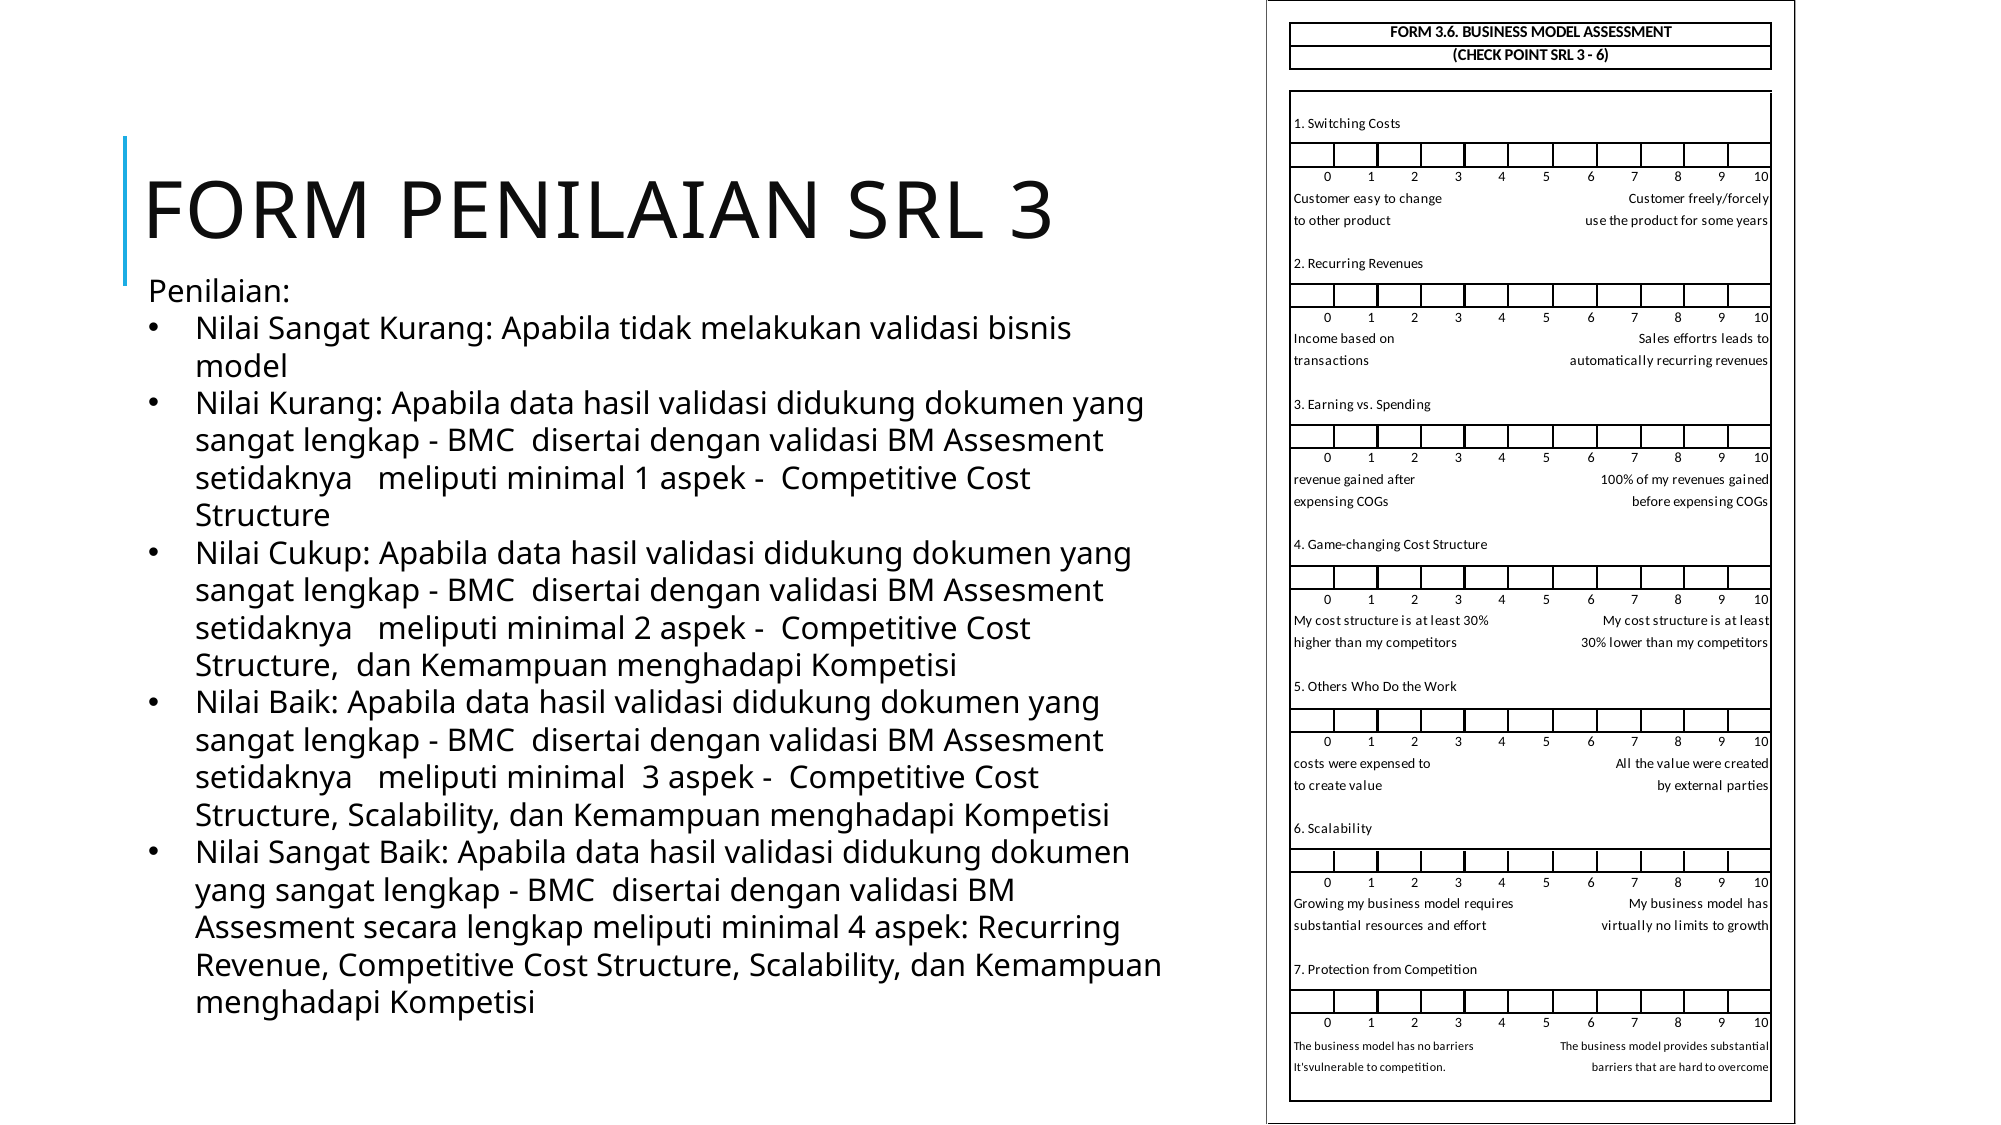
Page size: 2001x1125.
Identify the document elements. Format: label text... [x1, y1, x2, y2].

text_box Penilaian: Nilai Sangat Kurang: Apabila tidak melakukan validasi bisnis model Nilai Kurang: Apabila data hasil validasi didukung dokumen yang sangat lengkap - BMC disertai dengan validasi BM Assesment setidaknya meliputi minimal 1 aspek - Competitive Cost Structure Nilai Cukup: Apabila data hasil validasi didukung dokumen yang sangat lengkap - BMC disertai dengan validasi BM Assesment setidaknya meliputi minimal 2 aspek - Competitive Cost Structure, dan Kemampuan menghadapi Kompetisi Nilai Baik: Apabila data hasil validasi didukung dokumen yang sangat lengkap - BMC disertai dengan validasi BM Assesment setidaknya meliputi minimal 3 aspek - Competitive Cost Structure, Scalability, dan Kemampuan menghadapi Kompetisi Nilai Sangat Baik: Apabila data hasil validasi didukung dokumen yang sangat lengkap - BMC disertai dengan validasi BM Assesment secara lengkap meliputi minimal 4 aspek: Recurring Revenue, Competitive Cost Structure, Scalability, dan Kemampuan menghadapi Kompetisi [133, 263, 1185, 1065]
picture [1266, 0, 1797, 1125]
title form Penilaian SRL 3 [127, 161, 1092, 270]
